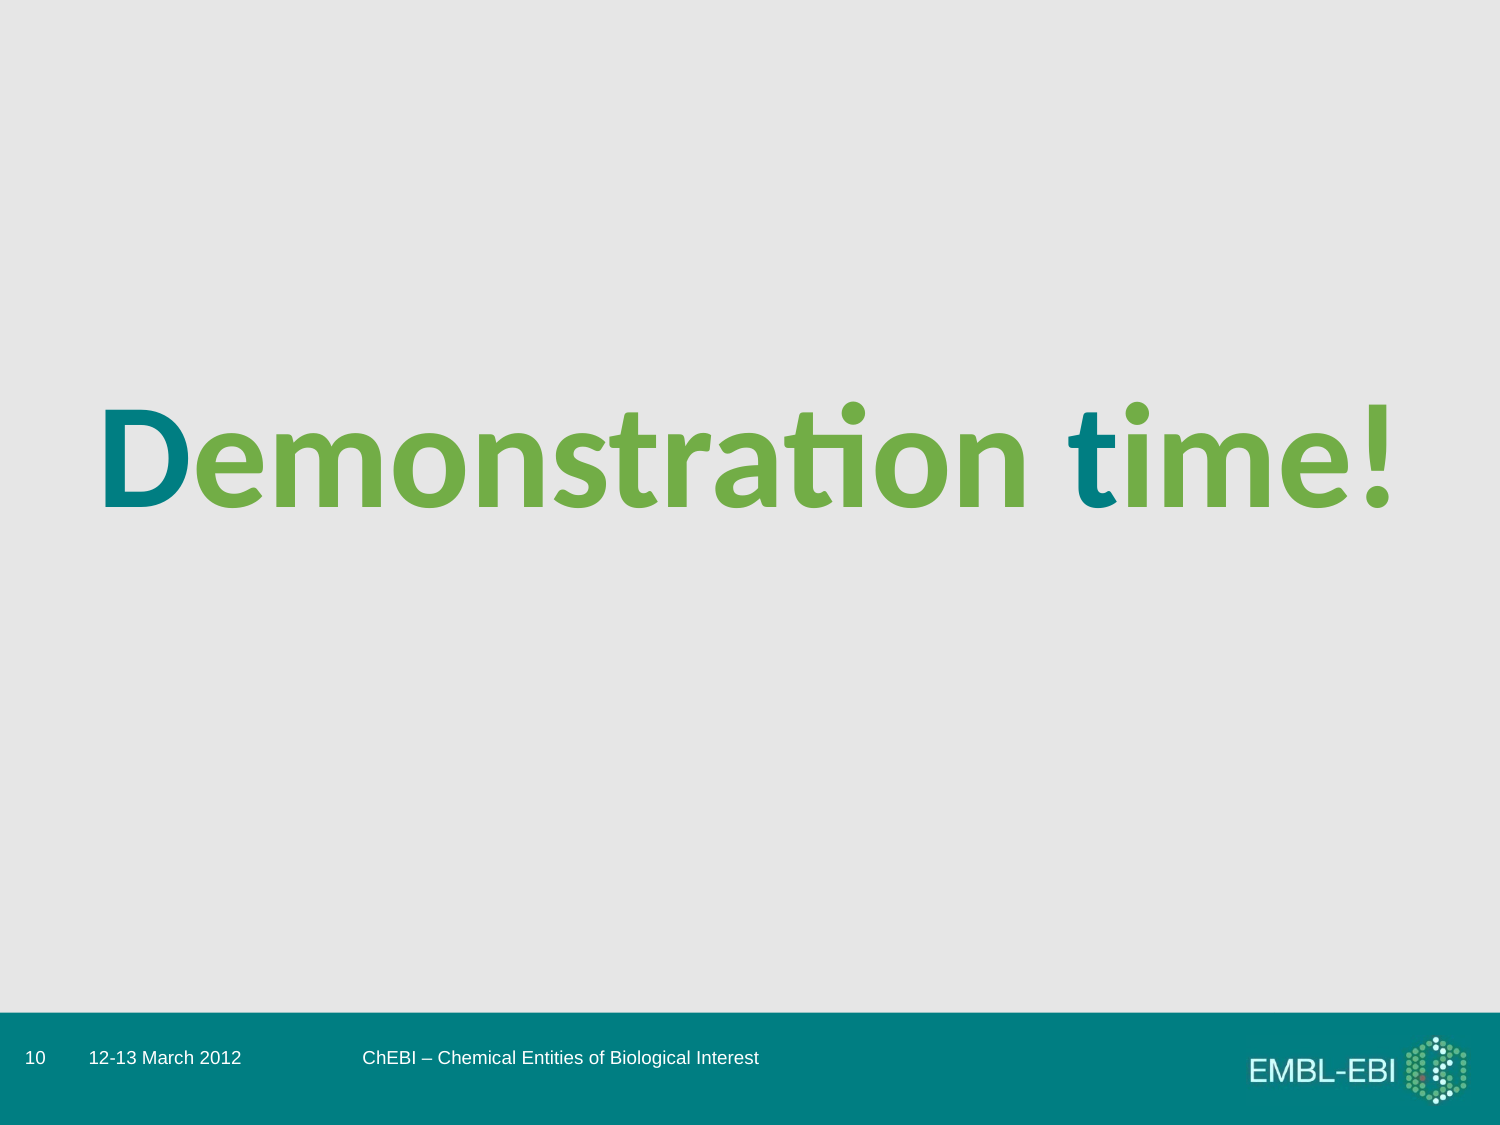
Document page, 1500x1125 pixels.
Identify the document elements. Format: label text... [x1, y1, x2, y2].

text_box Demonstration time! [0, 349, 1500, 545]
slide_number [88, 1045, 364, 1084]
picture [1246, 1035, 1471, 1106]
footer ChEBI – Chemical Entities of Biological Interest [364, 1045, 838, 1084]
slide_number 10 [24, 1045, 76, 1084]
